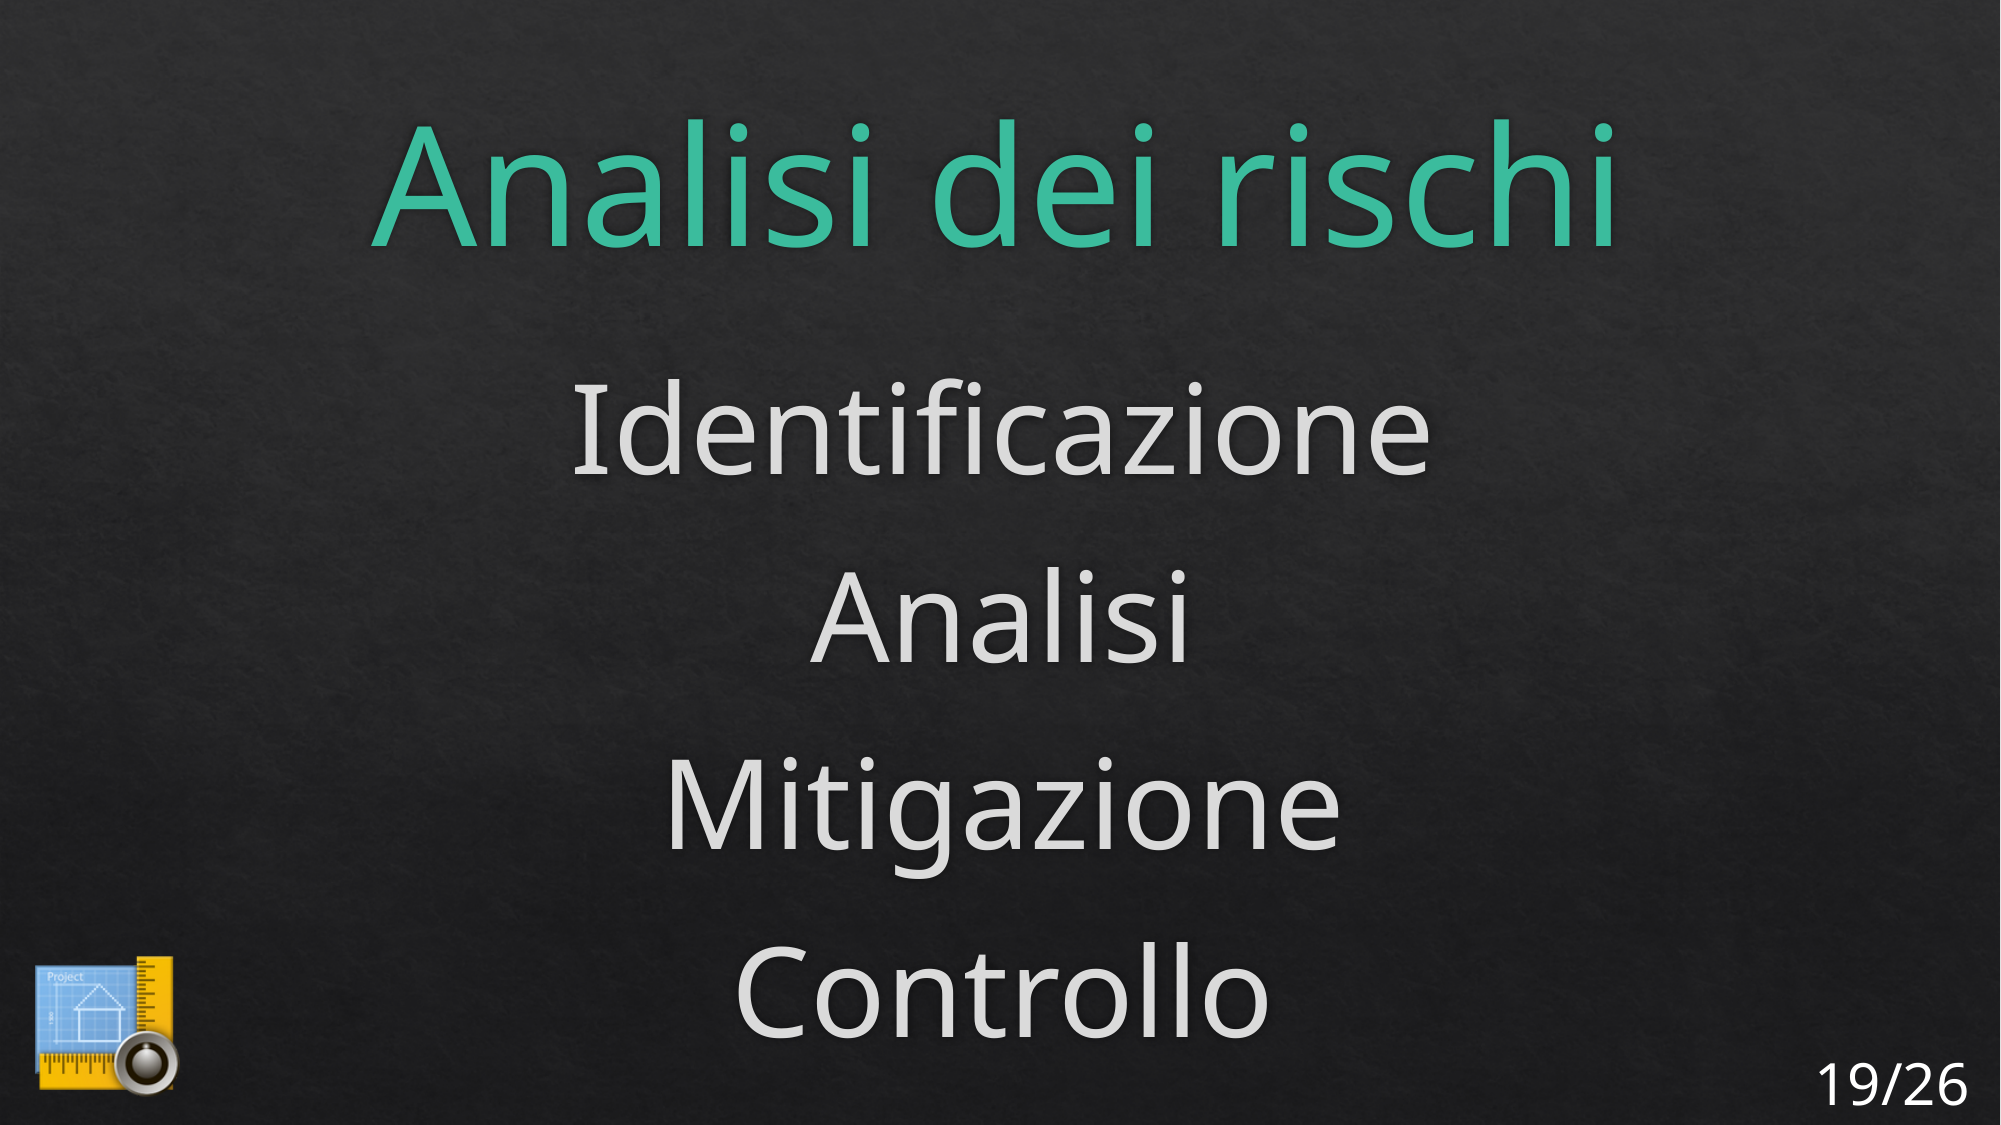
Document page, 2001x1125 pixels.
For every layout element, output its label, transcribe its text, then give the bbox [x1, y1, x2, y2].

list Identificazione Analisi Mitigazione Controllo [0, 342, 2000, 1125]
picture [35, 954, 180, 1099]
title Analisi dei rischi [149, 99, 1849, 260]
